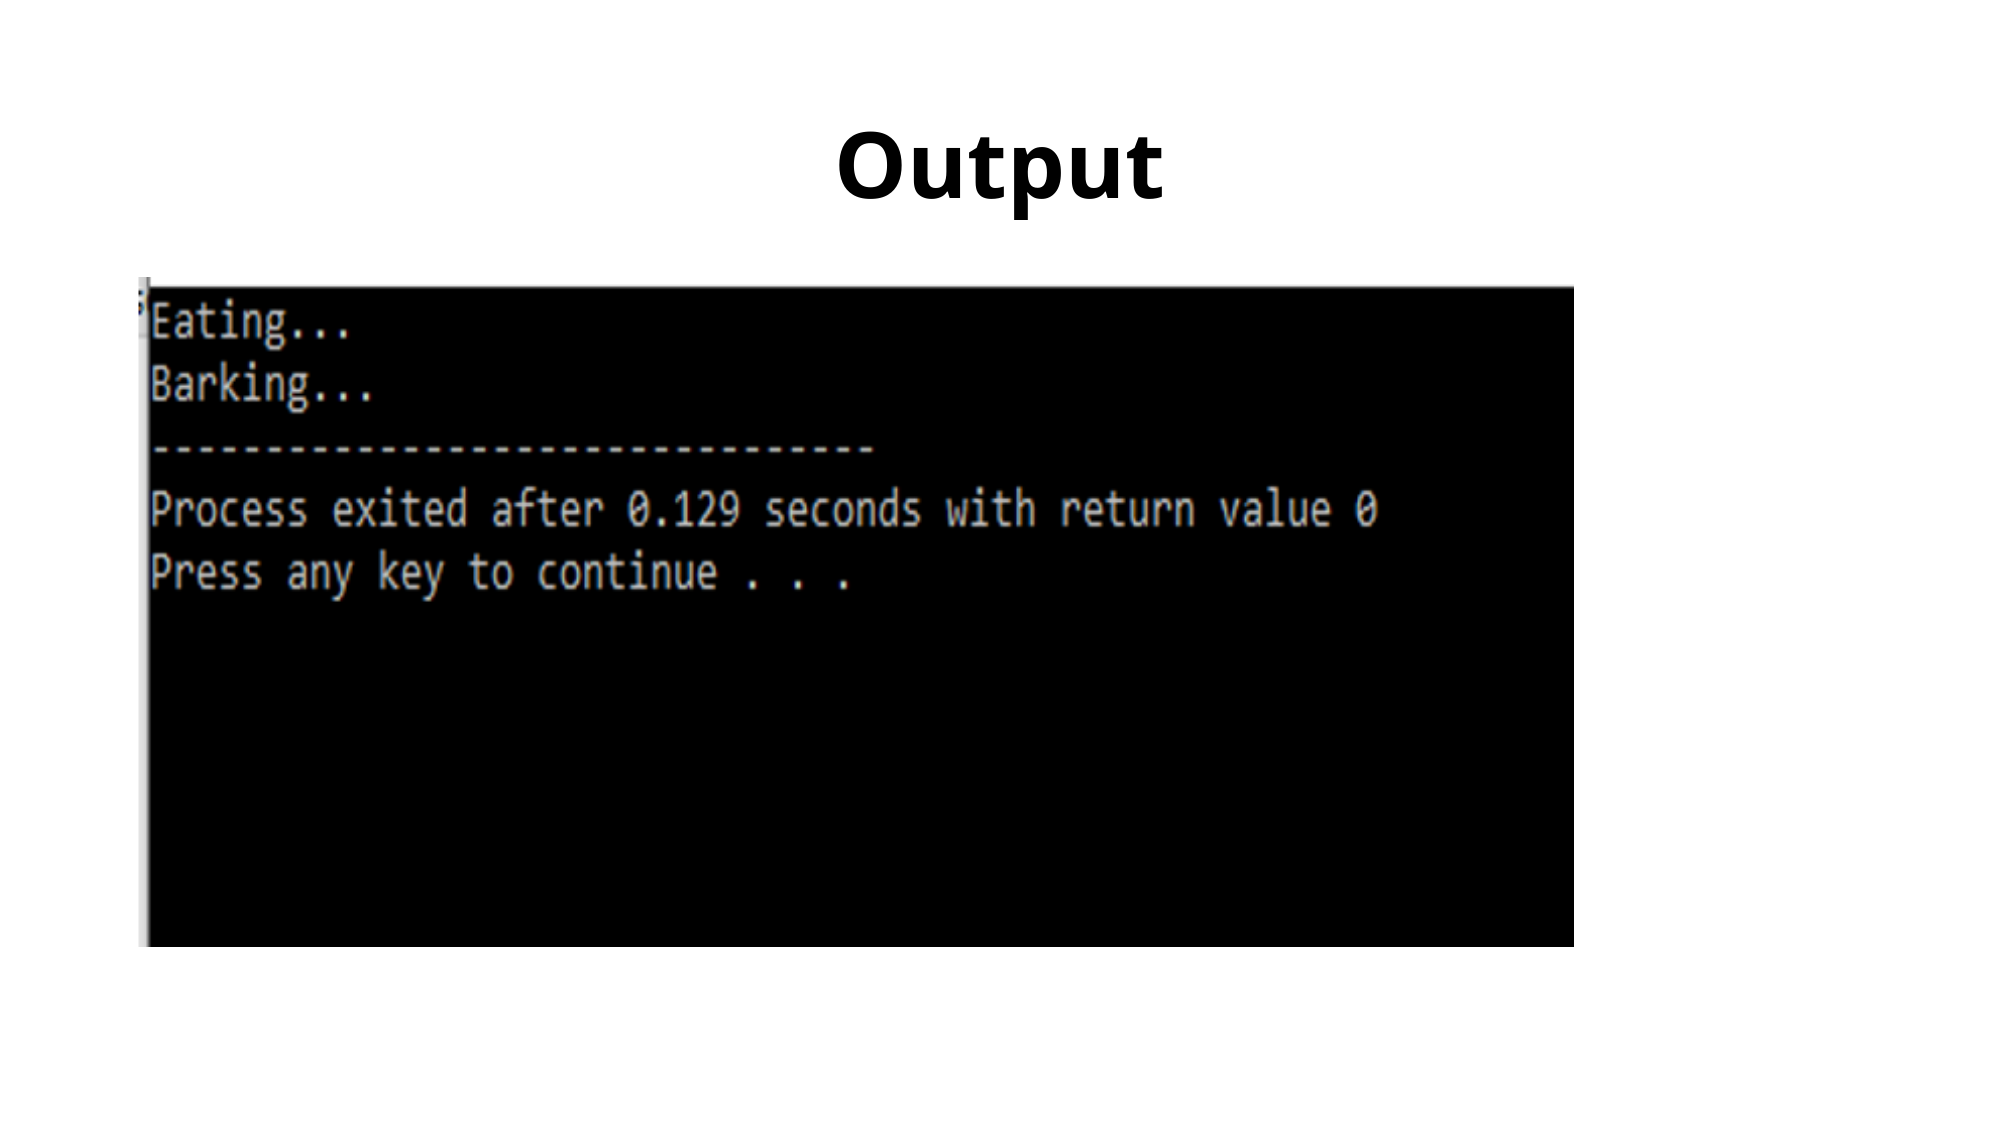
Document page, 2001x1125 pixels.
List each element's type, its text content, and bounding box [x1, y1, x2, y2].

title Output [137, 59, 1863, 278]
picture [137, 277, 1574, 947]
